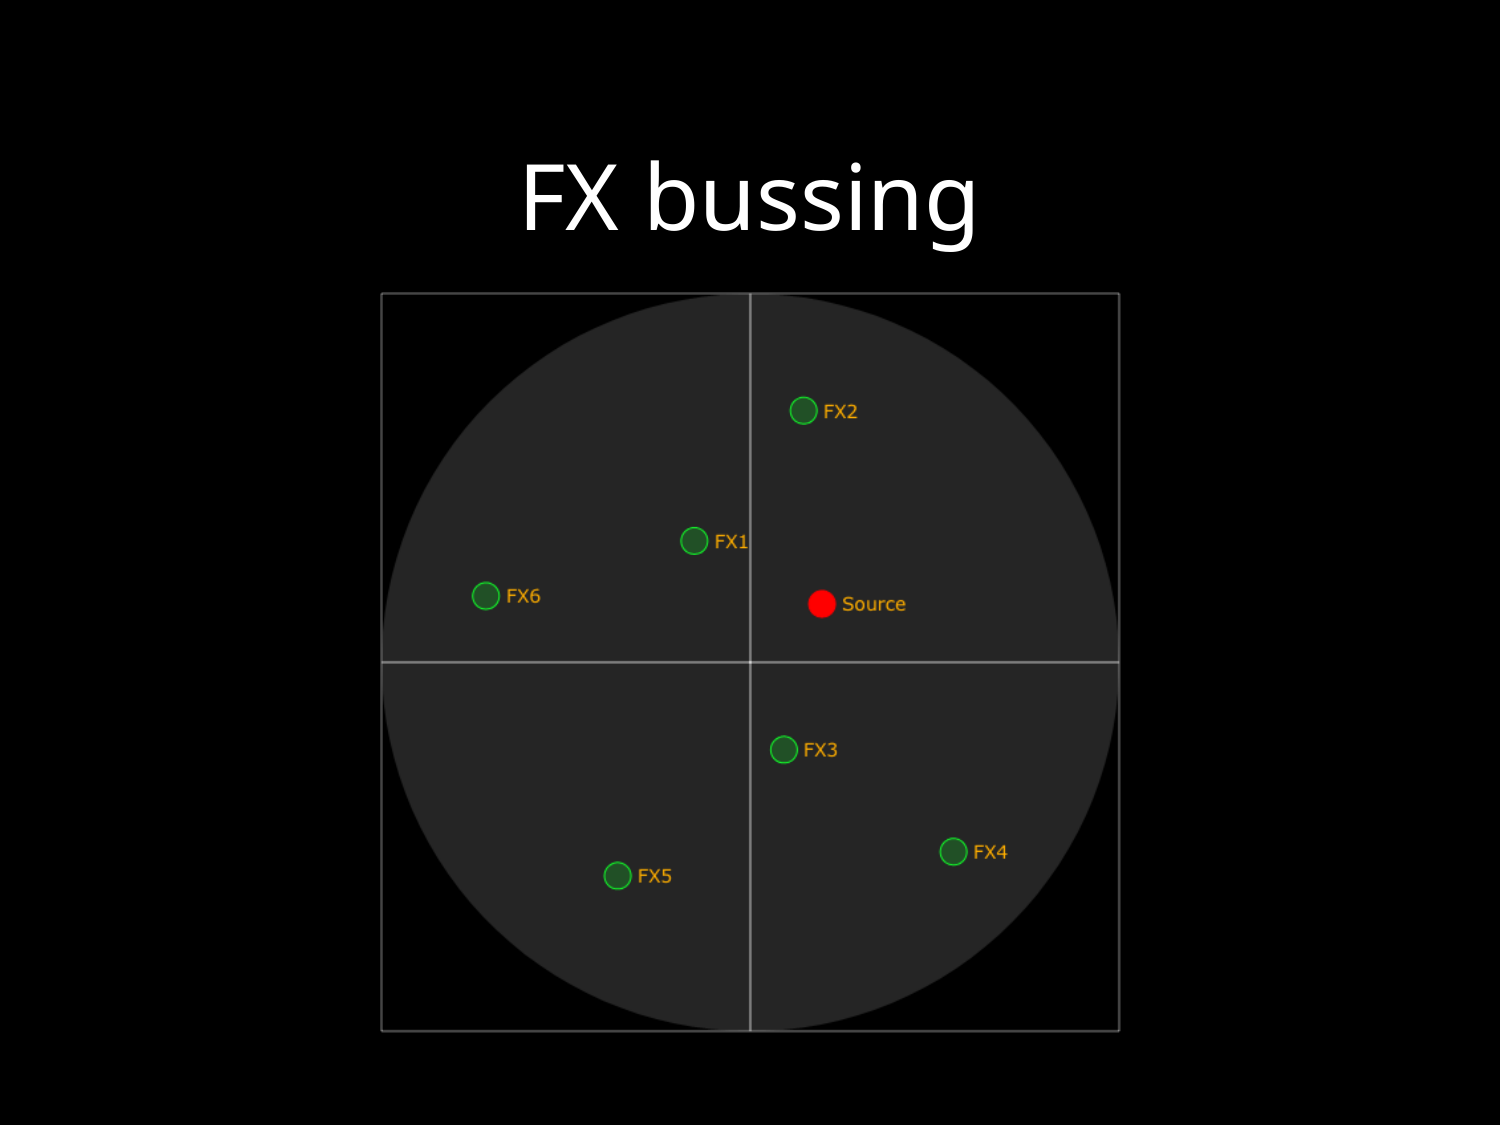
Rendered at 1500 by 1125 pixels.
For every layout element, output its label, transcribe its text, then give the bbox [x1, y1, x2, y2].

title FX bussing [112, 99, 1388, 285]
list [41, 287, 1459, 1038]
